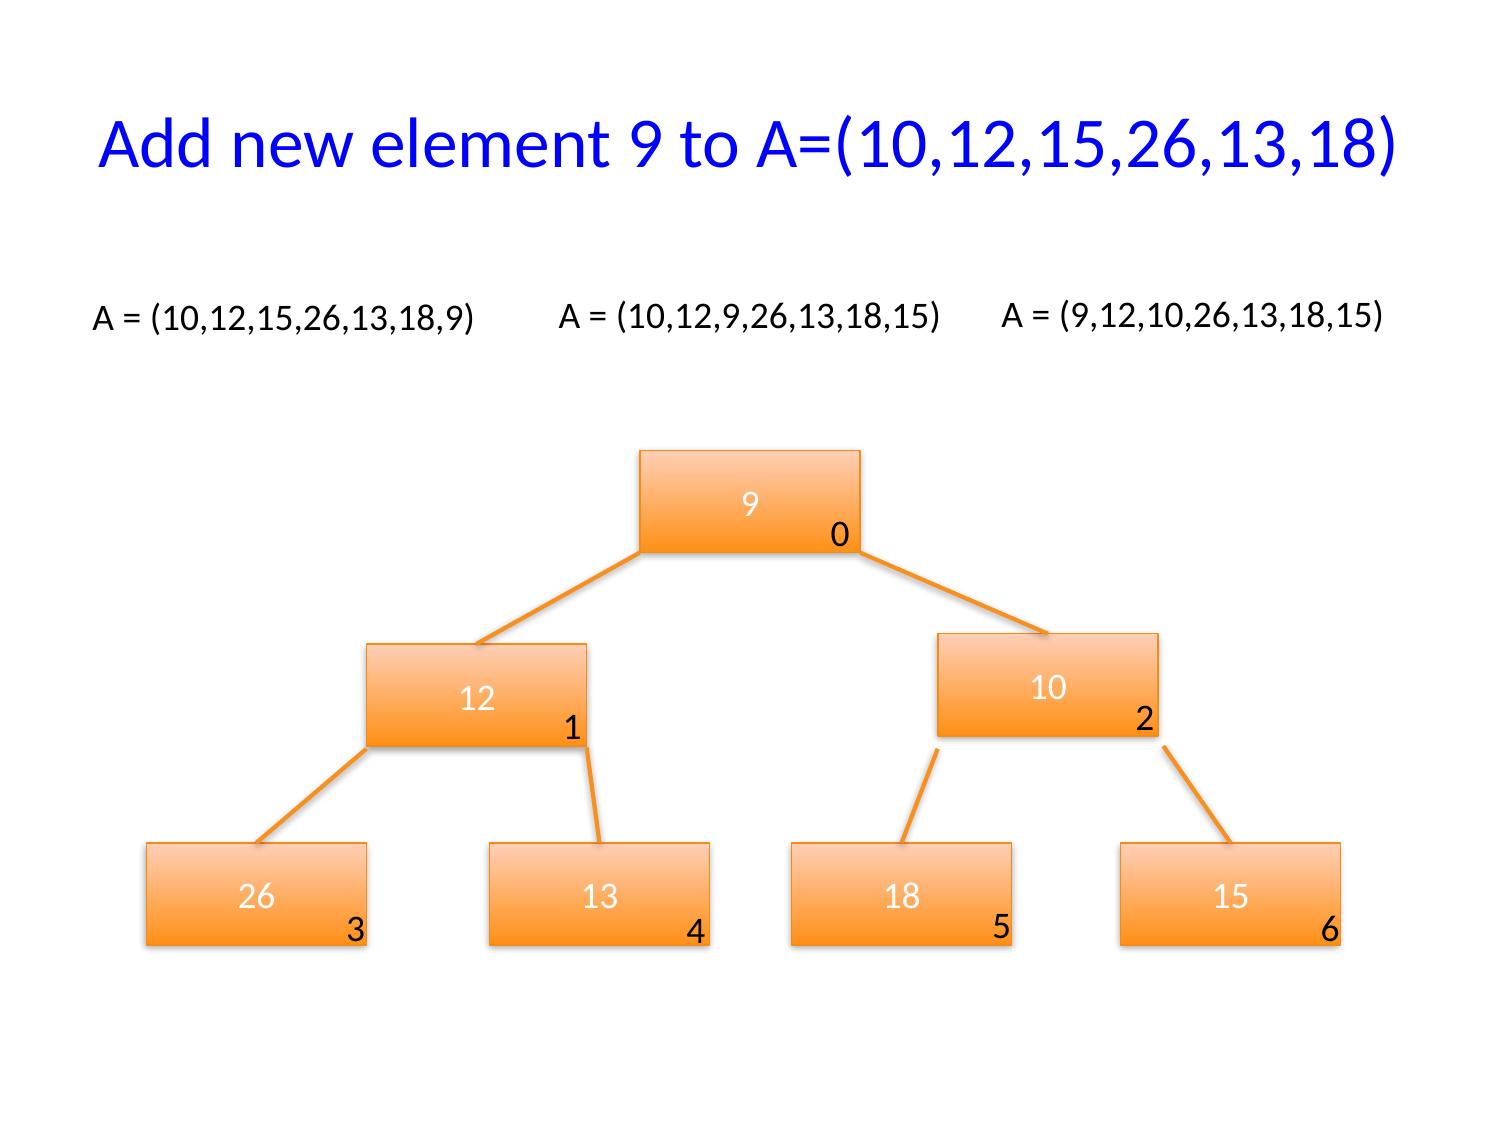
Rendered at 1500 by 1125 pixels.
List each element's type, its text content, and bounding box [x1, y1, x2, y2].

text_box 2 [1120, 685, 1170, 746]
text_box A = (10,12,9,26,13,18,15) [543, 283, 957, 343]
text_box 9 [639, 450, 861, 553]
text_box 0 [815, 501, 865, 562]
text_box 15 [1120, 842, 1341, 946]
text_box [1163, 745, 1231, 843]
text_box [586, 747, 600, 843]
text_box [859, 552, 1049, 634]
text_box 26 [146, 842, 367, 946]
text_box 5 [977, 893, 1027, 954]
text_box 12 [366, 643, 587, 747]
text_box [901, 748, 938, 843]
text_box 4 [671, 898, 721, 958]
text_box A = (10,12,15,26,13,18,9) [77, 285, 490, 346]
text_box 13 [489, 842, 710, 946]
title Add new element 9 to A=(10,12,15,26,13,18) [75, 45, 1425, 233]
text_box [476, 552, 641, 645]
text_box 18 [791, 842, 1012, 946]
text_box 10 [937, 633, 1159, 737]
text_box 6 [1305, 896, 1355, 956]
text_box A = (9,12,10,26,13,18,15) [986, 282, 1399, 343]
text_box 1 [547, 694, 598, 755]
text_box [256, 748, 367, 843]
text_box 3 [331, 896, 381, 956]
